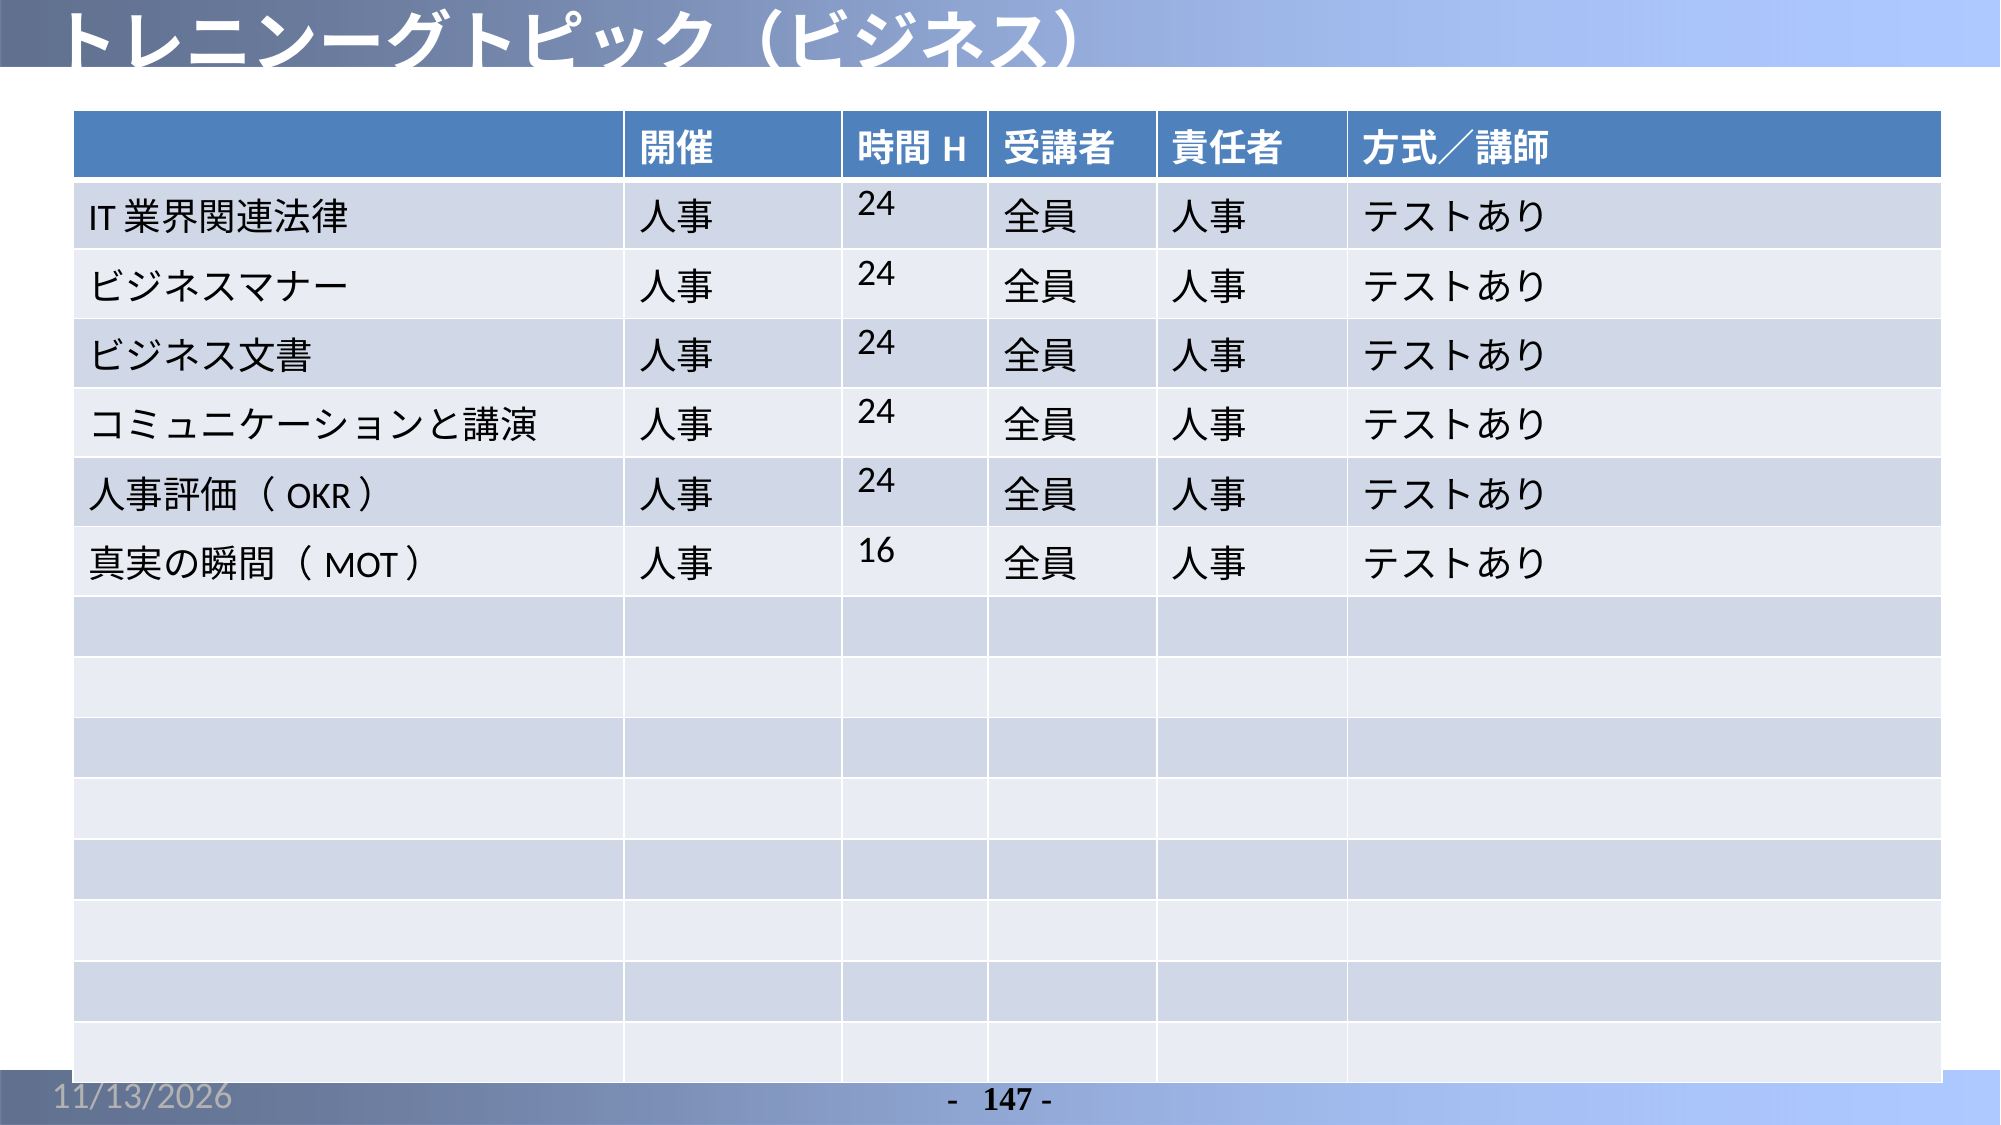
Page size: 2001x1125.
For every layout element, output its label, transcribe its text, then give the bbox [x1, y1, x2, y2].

table_cell [625, 840, 841, 899]
table_cell 人事 [625, 527, 841, 595]
table_cell テストあり [1348, 319, 1941, 387]
table_cell 人事 [625, 250, 841, 318]
table_cell [1158, 779, 1347, 838]
table_cell [989, 779, 1156, 838]
table_cell IT業界関連法律 [74, 183, 623, 248]
table_cell [74, 658, 623, 717]
table_cell [625, 658, 841, 717]
table_cell コミュニケーションと講演 [74, 389, 623, 456]
table_cell [1348, 597, 1941, 656]
table_cell 人事評価（OKR） [74, 458, 623, 526]
table_cell 人事 [1158, 319, 1347, 387]
table_cell [1158, 1023, 1347, 1082]
table_header 時間H [843, 111, 987, 177]
table_header [74, 111, 623, 177]
table_cell [1348, 962, 1941, 1021]
title トレニンーグトピック（ビジネス） [51, 0, 1921, 81]
table_cell 全員 [989, 183, 1156, 248]
table_cell [625, 718, 841, 777]
table_header 方式／講師 [1348, 111, 1941, 177]
table_cell 人事 [1158, 250, 1347, 318]
table_cell 全員 [989, 458, 1156, 526]
table_cell [74, 901, 623, 960]
table_cell テストあり [1348, 389, 1941, 456]
table_cell 人事 [625, 319, 841, 387]
table_cell [1348, 840, 1941, 899]
table_cell [1348, 718, 1941, 777]
table_cell テストあり [1348, 458, 1941, 526]
table_header 受講者 [989, 111, 1156, 177]
table_cell [1158, 718, 1347, 777]
table_cell [625, 597, 841, 656]
table_cell 全員 [989, 389, 1156, 456]
slide_number - 147 - [934, 1078, 1063, 1117]
table_cell テストあり [1348, 250, 1941, 318]
table_cell ビジネス文書 [74, 319, 623, 387]
table_cell [74, 718, 623, 777]
table_cell 人事 [1158, 389, 1347, 456]
table_cell [1158, 962, 1347, 1021]
table_cell 全員 [989, 319, 1156, 387]
table_cell [625, 779, 841, 838]
table_cell 全員 [989, 250, 1156, 318]
table_cell 24 [843, 458, 987, 526]
table_cell [843, 901, 987, 960]
table_cell 人事 [1158, 527, 1347, 595]
table_cell ビジネスマナー [74, 250, 623, 318]
table_cell 人事 [625, 458, 841, 526]
table_cell [1158, 840, 1347, 899]
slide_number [51, 1071, 512, 1117]
table_cell 24 [843, 319, 987, 387]
table_cell [843, 658, 987, 717]
table_cell テストあり [1348, 527, 1941, 595]
table_cell [843, 779, 987, 838]
table_cell テストあり [1348, 183, 1941, 248]
table_cell 人事 [625, 389, 841, 456]
table_cell [625, 1023, 841, 1082]
table_cell 全員 [989, 527, 1156, 595]
table_cell 16 [843, 527, 987, 595]
table_cell [989, 840, 1156, 899]
table_cell [989, 901, 1156, 960]
table_cell [74, 597, 623, 656]
table_cell [1158, 901, 1347, 960]
table_cell 真実の瞬間（MOT） [74, 527, 623, 595]
table_header 開催 [625, 111, 841, 177]
table_cell [74, 1023, 623, 1082]
table_cell [1348, 901, 1941, 960]
table_cell [989, 658, 1156, 717]
table_cell [1348, 779, 1941, 838]
table_cell [843, 718, 987, 777]
table_cell [1348, 658, 1941, 717]
table_cell [989, 1023, 1156, 1082]
table_cell [1158, 597, 1347, 656]
table_cell [843, 962, 987, 1021]
table_cell [1158, 658, 1347, 717]
table_cell [74, 962, 623, 1021]
table_cell [843, 1023, 987, 1082]
table_cell [74, 840, 623, 899]
table_cell [1348, 1023, 1941, 1082]
table_cell [843, 840, 987, 899]
table_cell 人事 [1158, 183, 1347, 248]
table_header 責任者 [1158, 111, 1347, 177]
table_cell 人事 [1158, 458, 1347, 526]
table_cell [843, 597, 987, 656]
table_cell [989, 962, 1156, 1021]
table_cell [625, 962, 841, 1021]
table_cell [74, 779, 623, 838]
table_cell 24 [843, 250, 987, 318]
table_cell [625, 901, 841, 960]
table_cell 人事 [625, 183, 841, 248]
table_cell 24 [843, 183, 987, 248]
table_cell [989, 718, 1156, 777]
table_cell 24 [843, 389, 987, 456]
table_cell [989, 597, 1156, 656]
